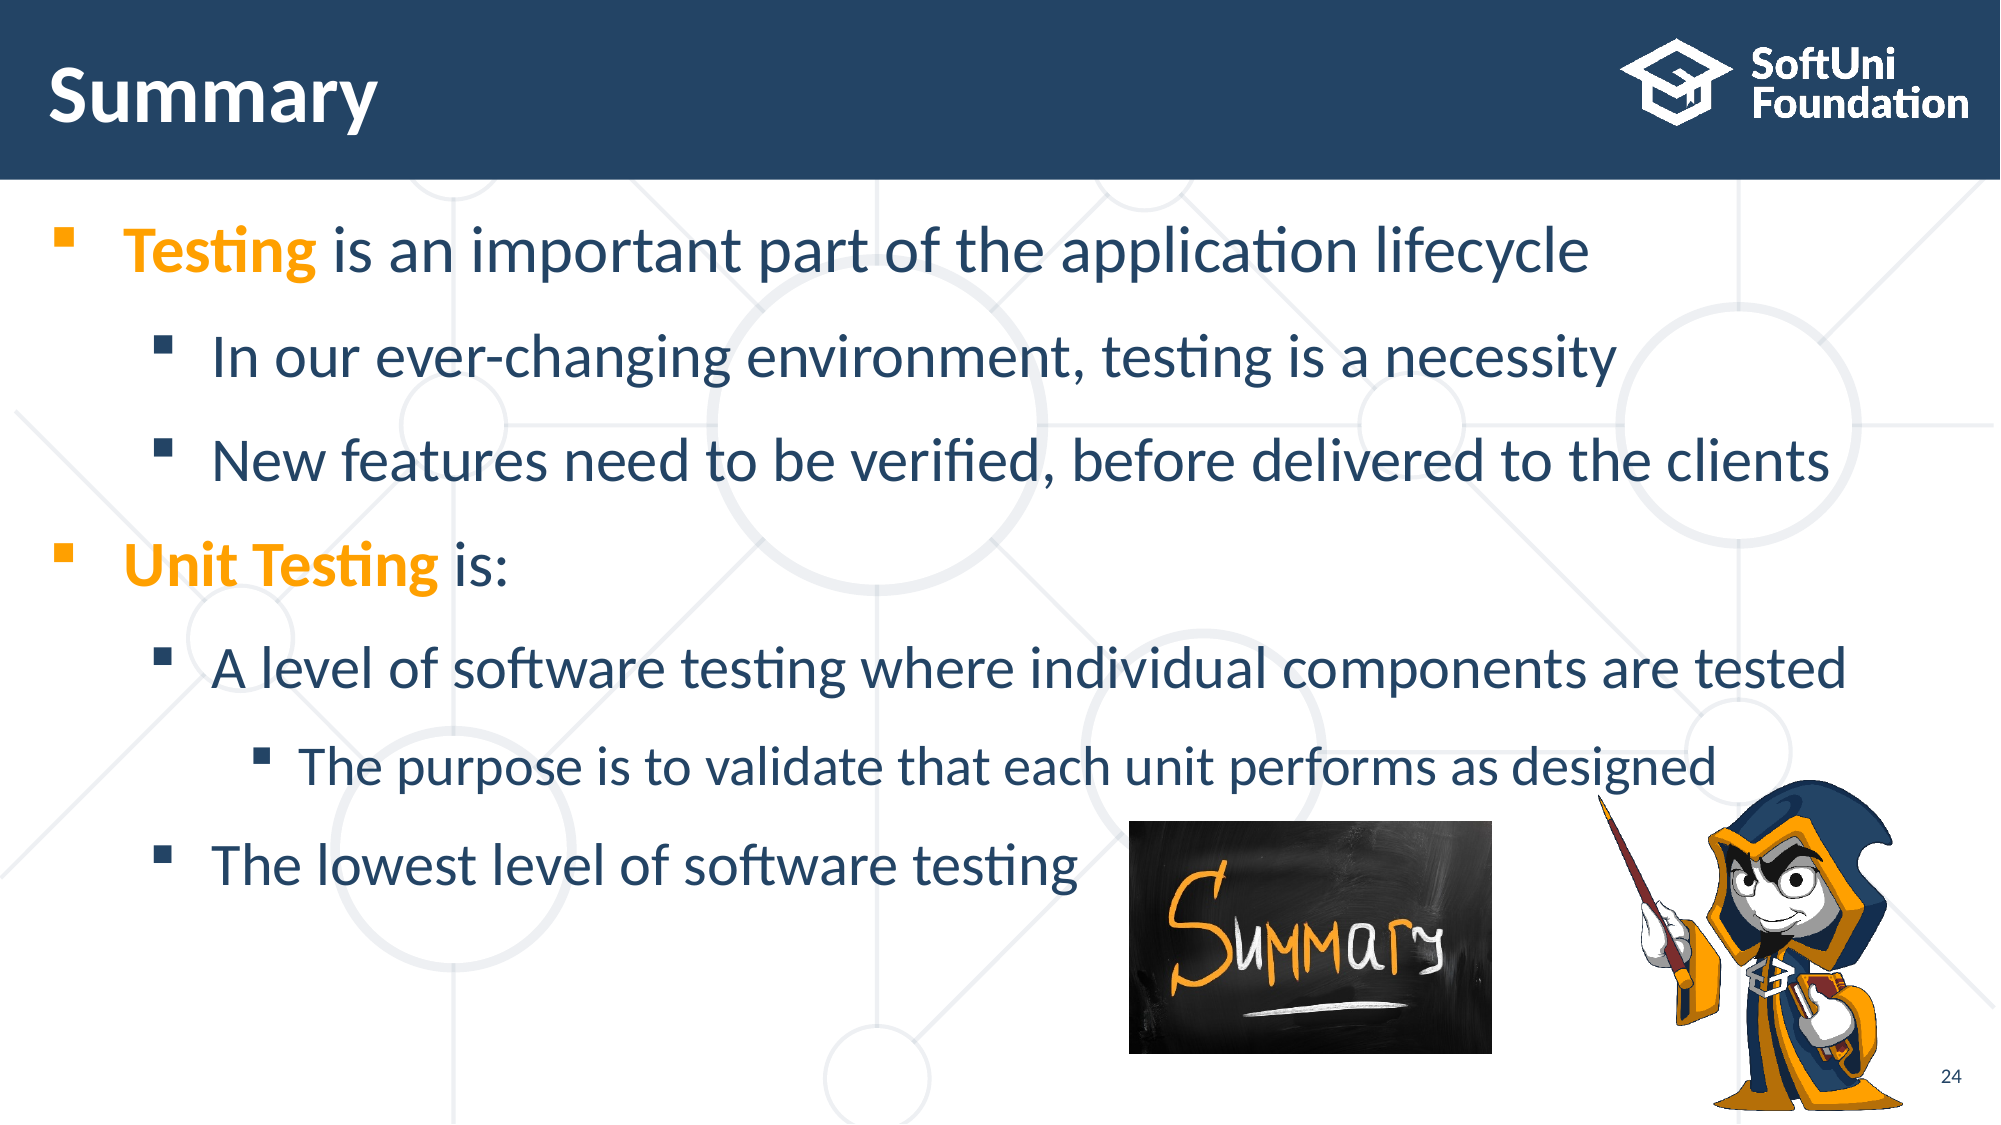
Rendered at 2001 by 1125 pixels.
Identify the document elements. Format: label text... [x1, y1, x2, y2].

slide_number 24 [1938, 1049, 1968, 1100]
title Summary [31, 16, 1591, 162]
picture [1128, 821, 1492, 1054]
list Testing is an important part of the application lifecycle In our ever-changing environment, testing is a necessity New features need to be verified, before delivered to the clients Unit Testing is: A level of software testing where individual components are tested The purpose is to validate that each unit performs as designed The lowest level of software testing [31, 196, 1970, 1050]
picture [1586, 750, 1933, 1125]
picture [1619, 38, 1968, 126]
